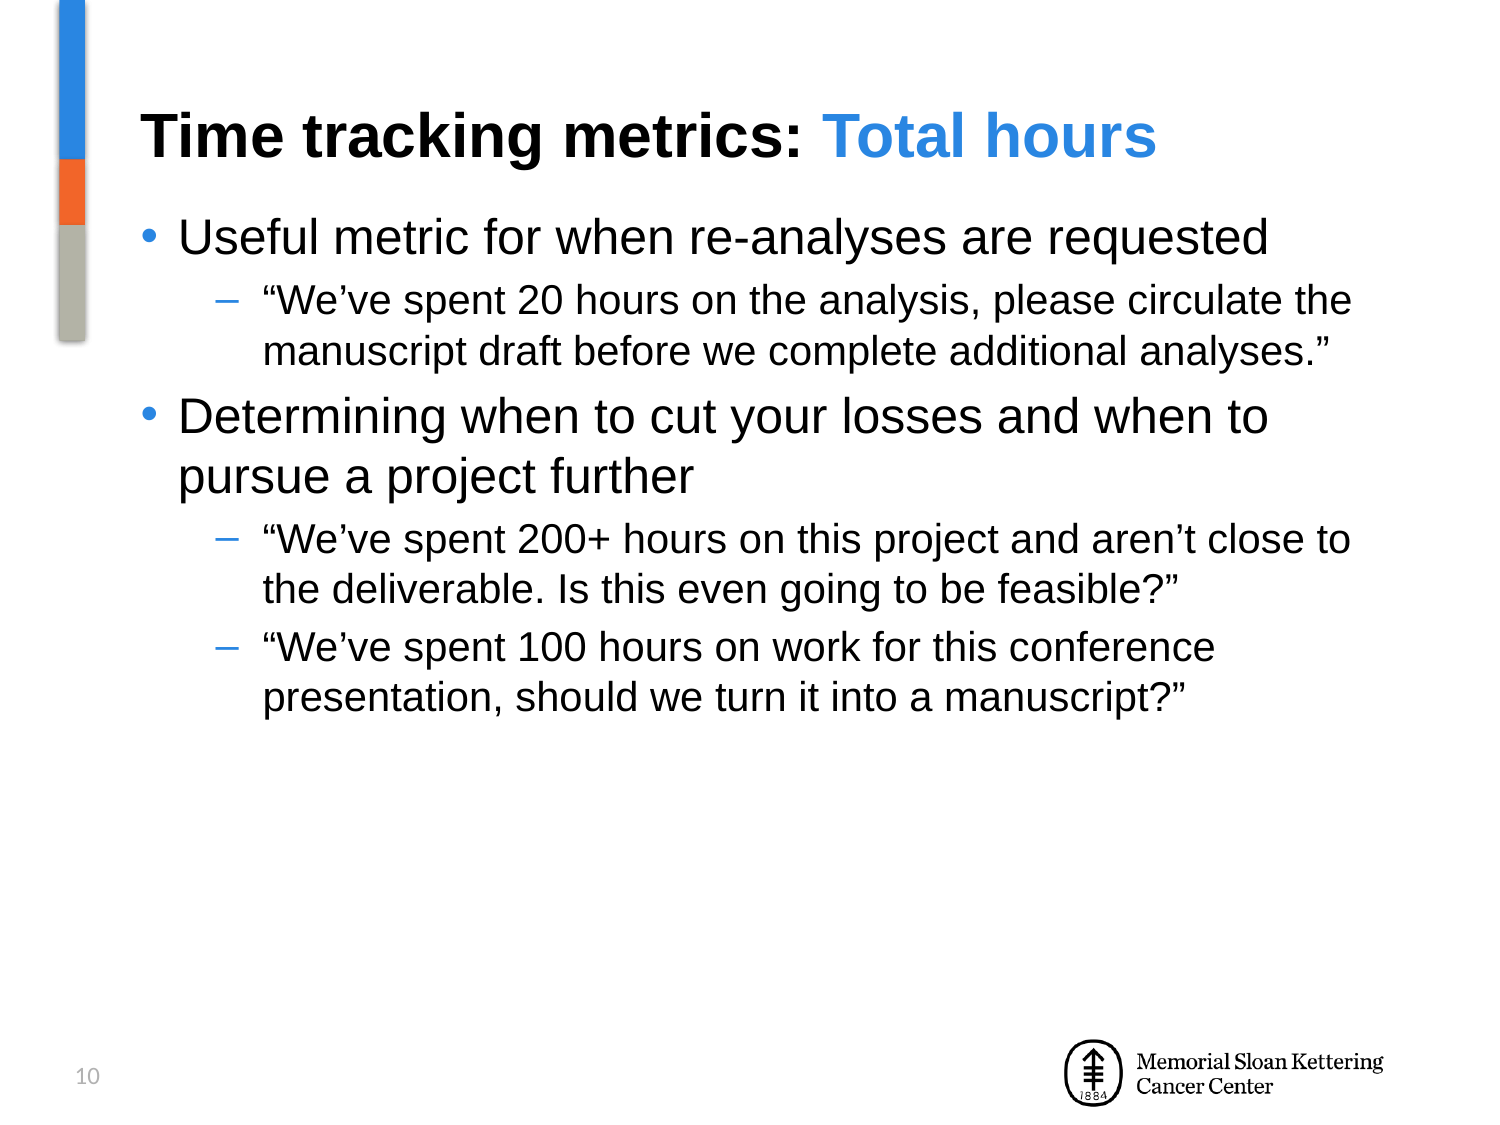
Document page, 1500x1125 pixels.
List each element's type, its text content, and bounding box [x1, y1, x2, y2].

slide_number 10 [59, 1044, 398, 1105]
title Time tracking metrics: Total hours [125, 48, 1386, 178]
list Useful metric for when re-analyses are requested “We’ve spent 20 hours on the analysis, please circulate the manuscript draft before we complete additional analyses.” Determining when to cut your losses and when to pursue a project further “We’ve spent 200+ hours on this project and aren’t close to the deliverable. Is this even going to be feasible?” “We’ve spent 100 hours on work for this conference presentation, should we turn it into a manuscript?” [125, 197, 1386, 940]
